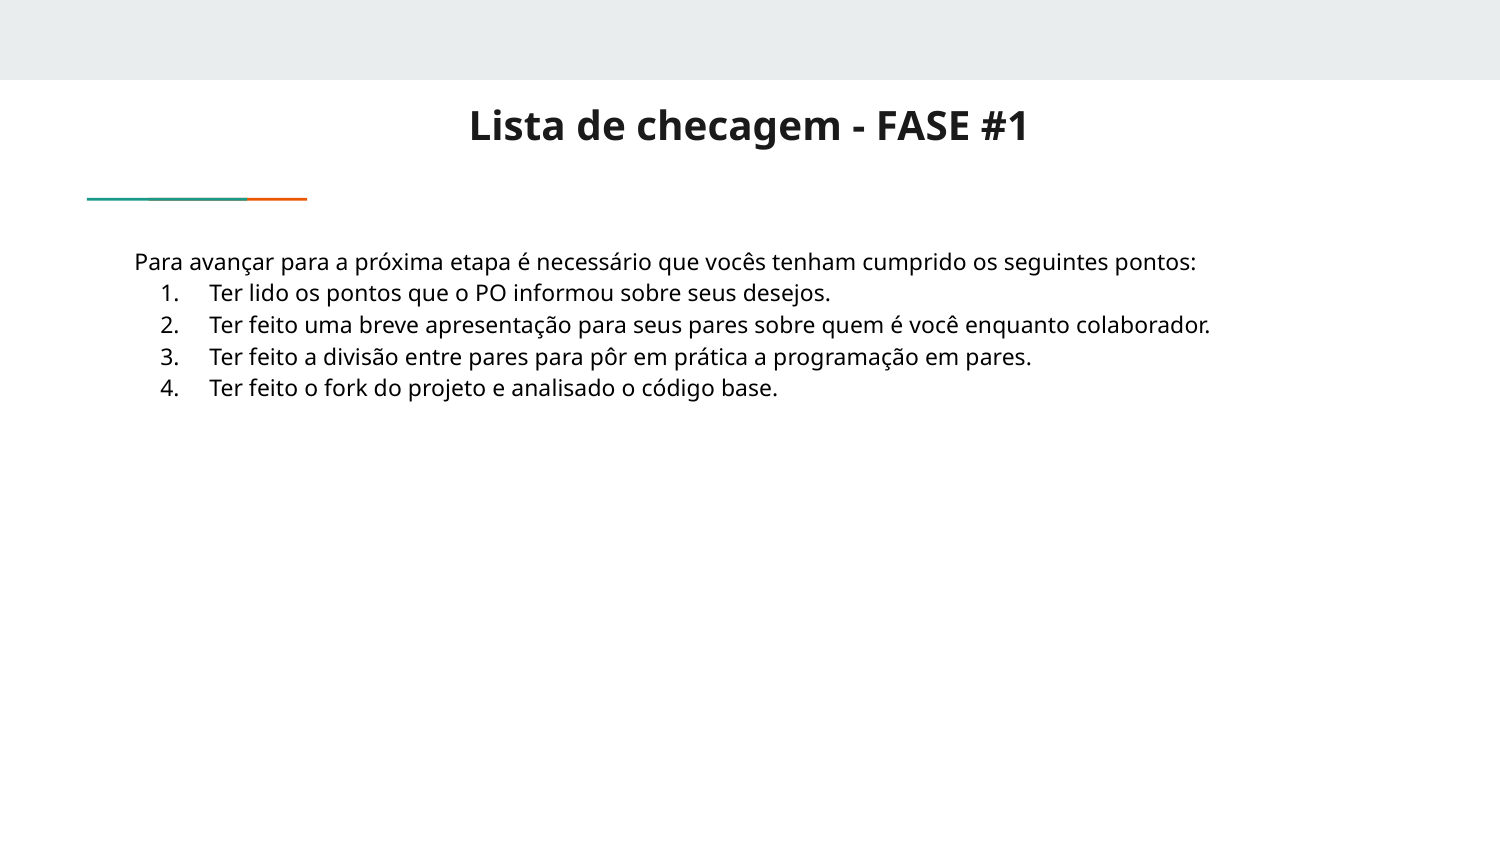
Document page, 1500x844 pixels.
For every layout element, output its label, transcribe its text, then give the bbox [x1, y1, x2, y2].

title Lista de checagem - FASE #1 [119, 85, 1381, 173]
list Para avançar para a próxima etapa é necessário que vocês tenham cumprido os seguintes pontos: Ter lido os pontos que o PO informou sobre seus desejos. Ter feito uma breve apresentação para seus pares sobre quem é você enquanto colaborador. Ter feito a divisão entre pares para pôr em prática a programação em pares. Ter feito o fork do projeto e analisado o código base. [119, 228, 1381, 809]
